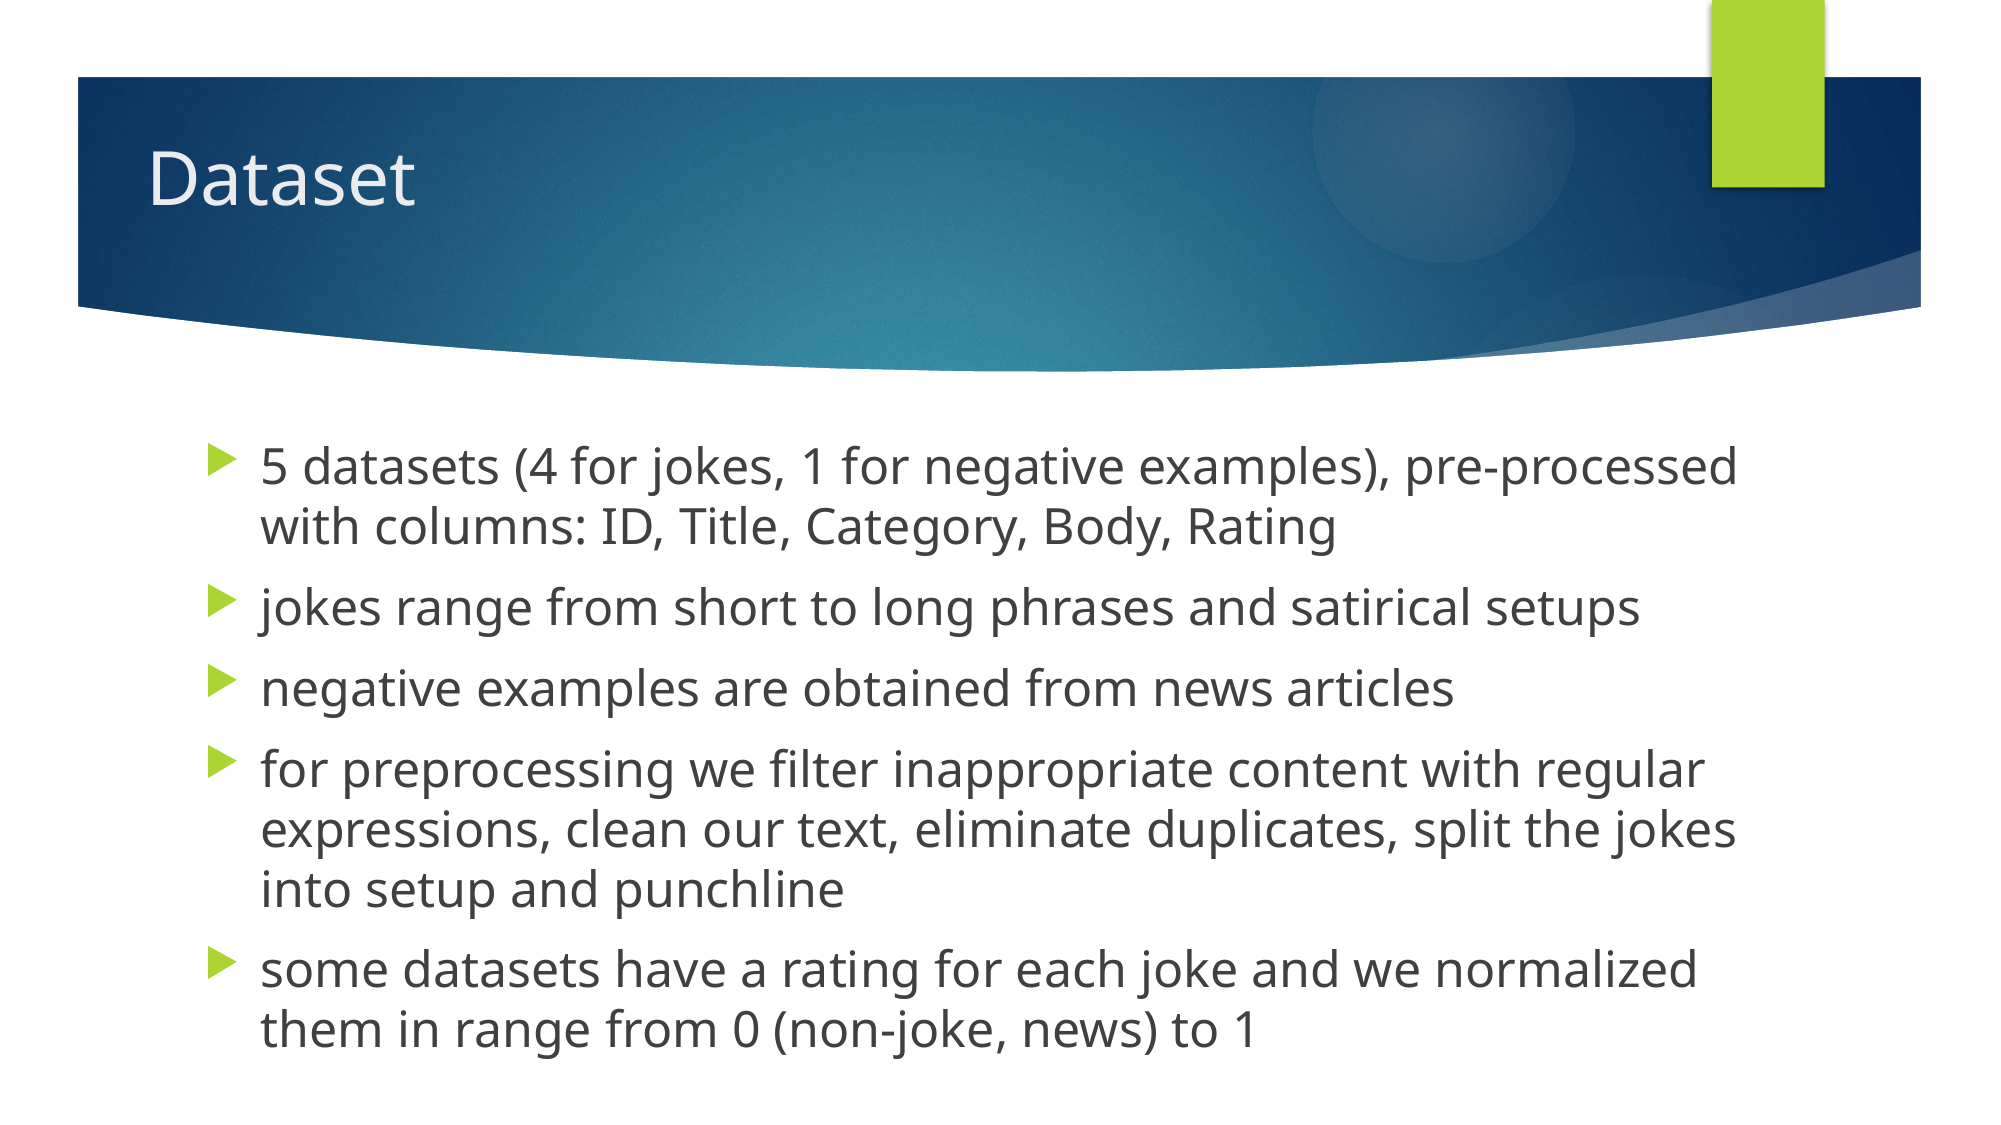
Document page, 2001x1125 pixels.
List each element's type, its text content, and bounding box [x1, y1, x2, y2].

title Dataset [131, 117, 1569, 234]
list 5 datasets (4 for jokes, 1 for negative examples), pre-processed with columns: ID, Title, Category, Body, Rating jokes range from short to long phrases and satirical setups negative examples are obtained from news articles for preprocessing we filter inappropriate content with regular expressions, clean our text, eliminate duplicates, split the jokes into setup and punchline some datasets have a rating for each joke and we normalized them in range from 0 (non-joke, news) to 1 [189, 427, 1768, 1103]
